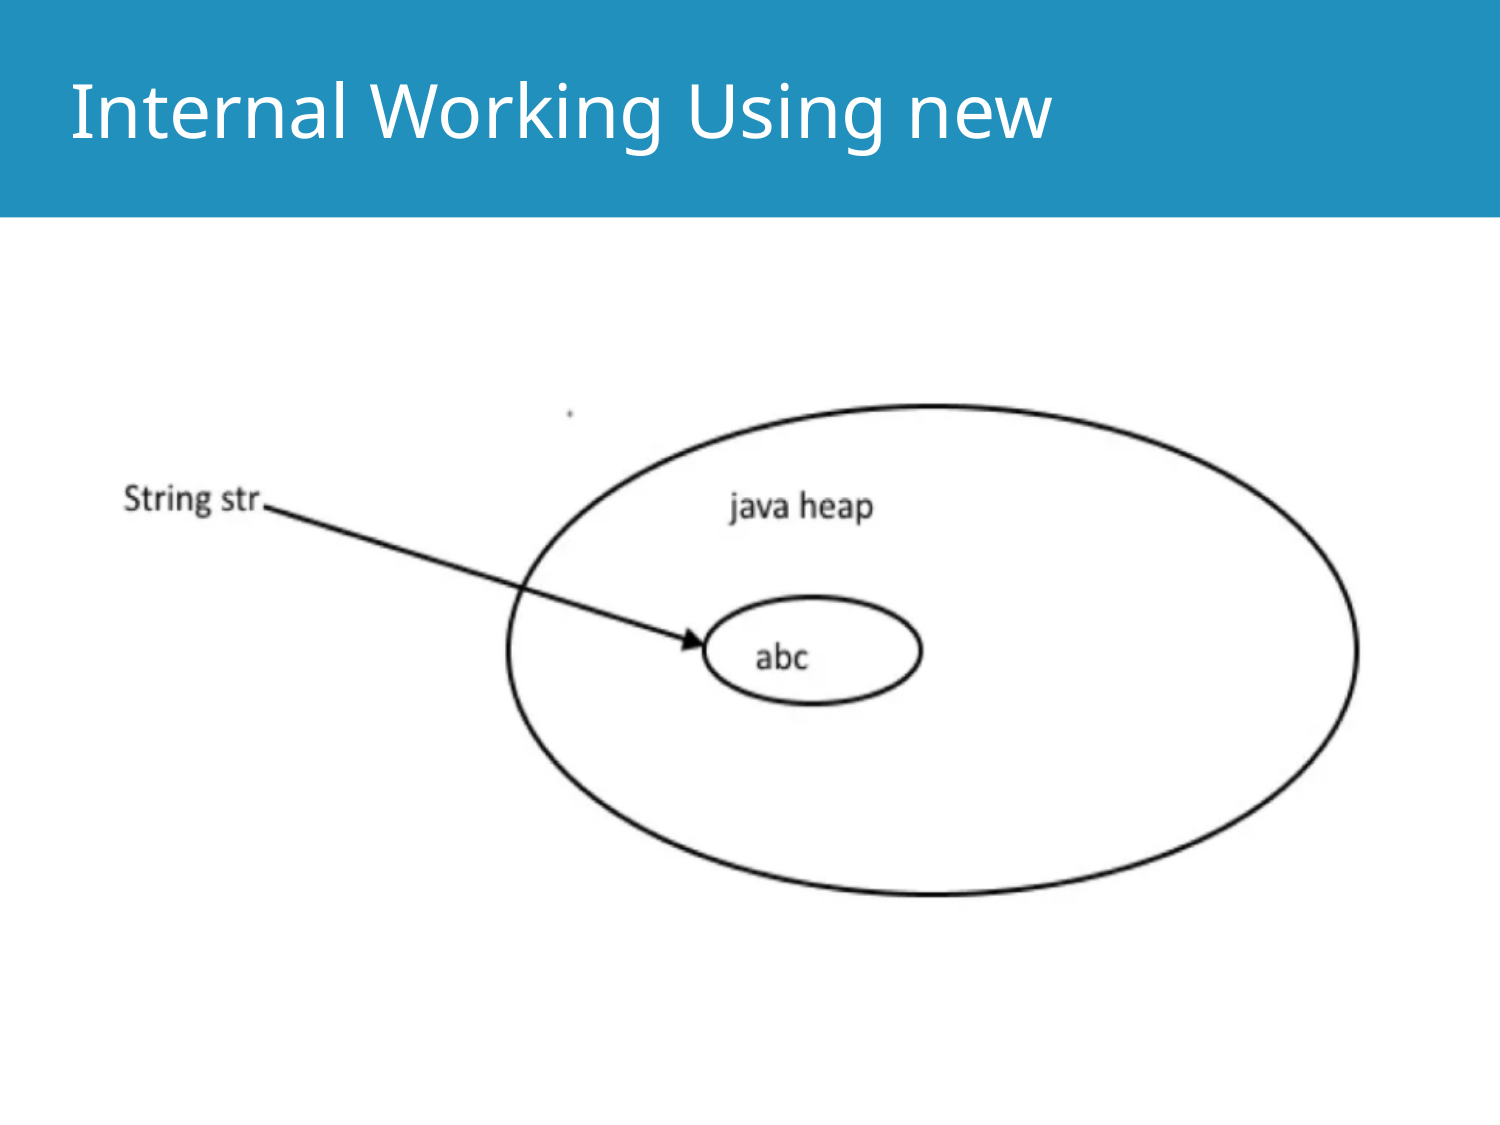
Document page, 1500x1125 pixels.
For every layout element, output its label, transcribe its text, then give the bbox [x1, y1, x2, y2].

title Internal Working Using new [55, 0, 1350, 218]
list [103, 348, 1385, 965]
